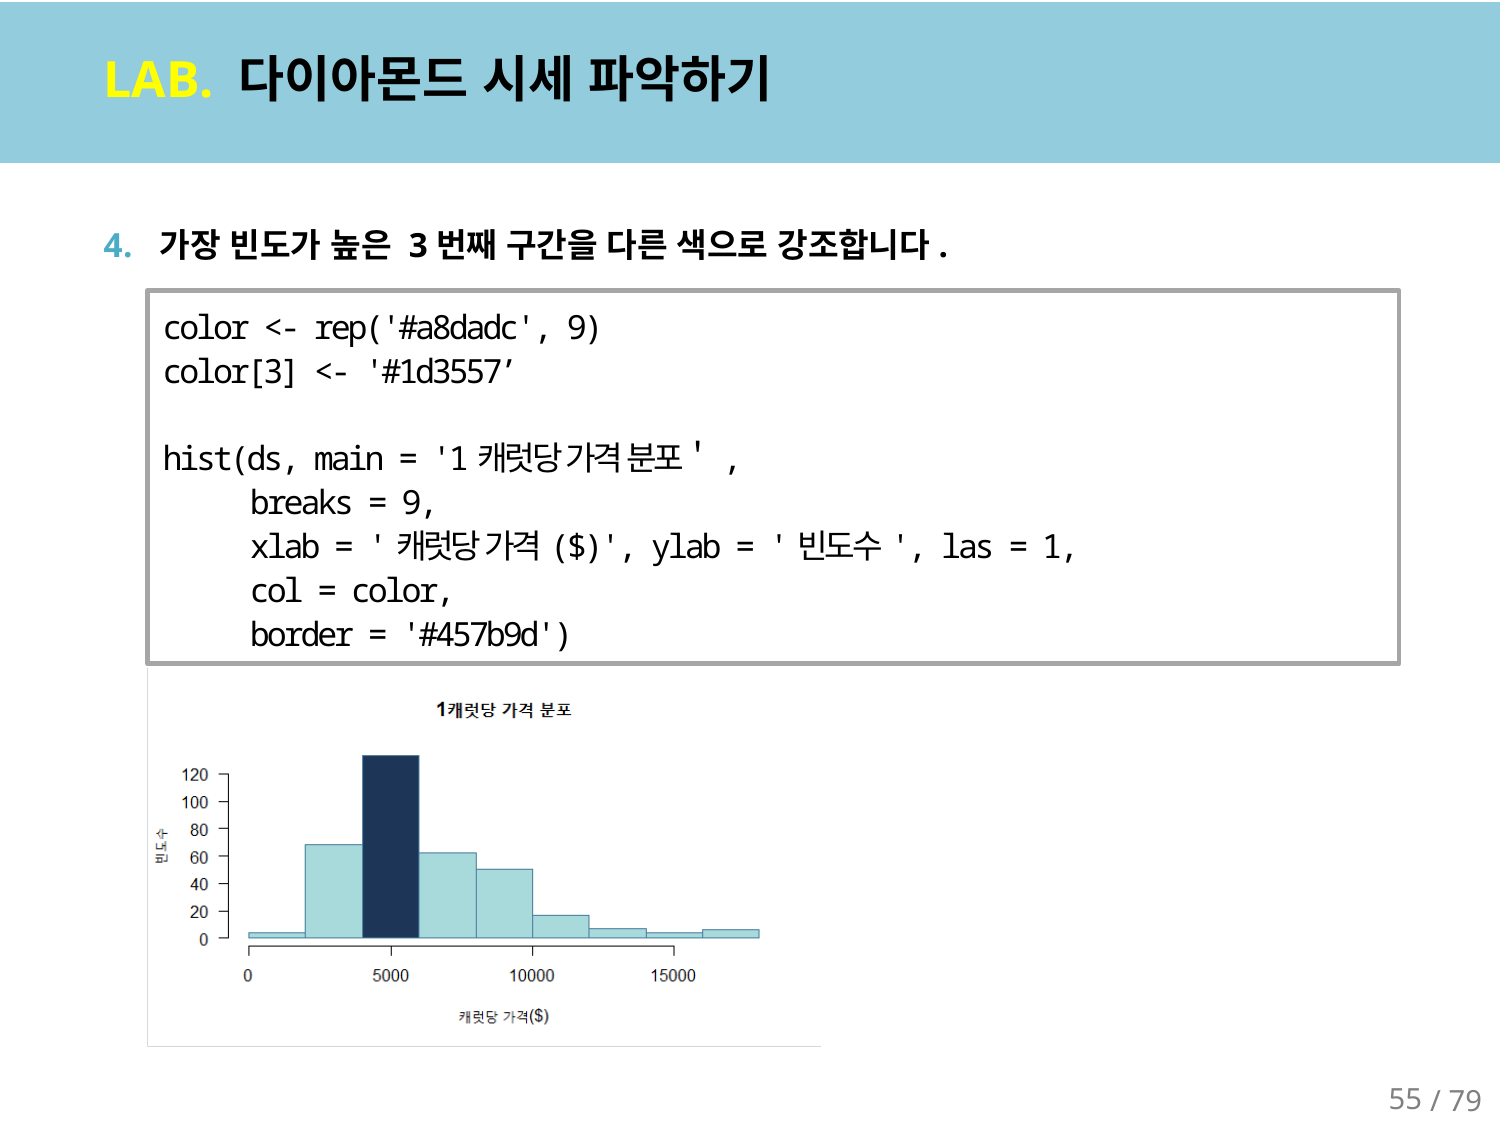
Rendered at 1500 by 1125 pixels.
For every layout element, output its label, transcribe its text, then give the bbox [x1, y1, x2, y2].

text_box [0, 2, 1500, 163]
picture [147, 668, 822, 1048]
title LAB. 다이아몬드 시세 파악하기 [88, 32, 1400, 123]
list 가장 빈도가 높은 3번째 구간을 다른 색으로 강조합니다. [88, 196, 1412, 1095]
text_box color <- rep('#a8dadc', 9) color[3] <- '#1d3557’ hist(ds, main = '1캐럿당 가격 분포＇, breaks = 9, xlab = '캐럿당 가격($)', ylab = '빈도수', las = 1, col = color, border = '#457b9d') [147, 290, 1400, 664]
